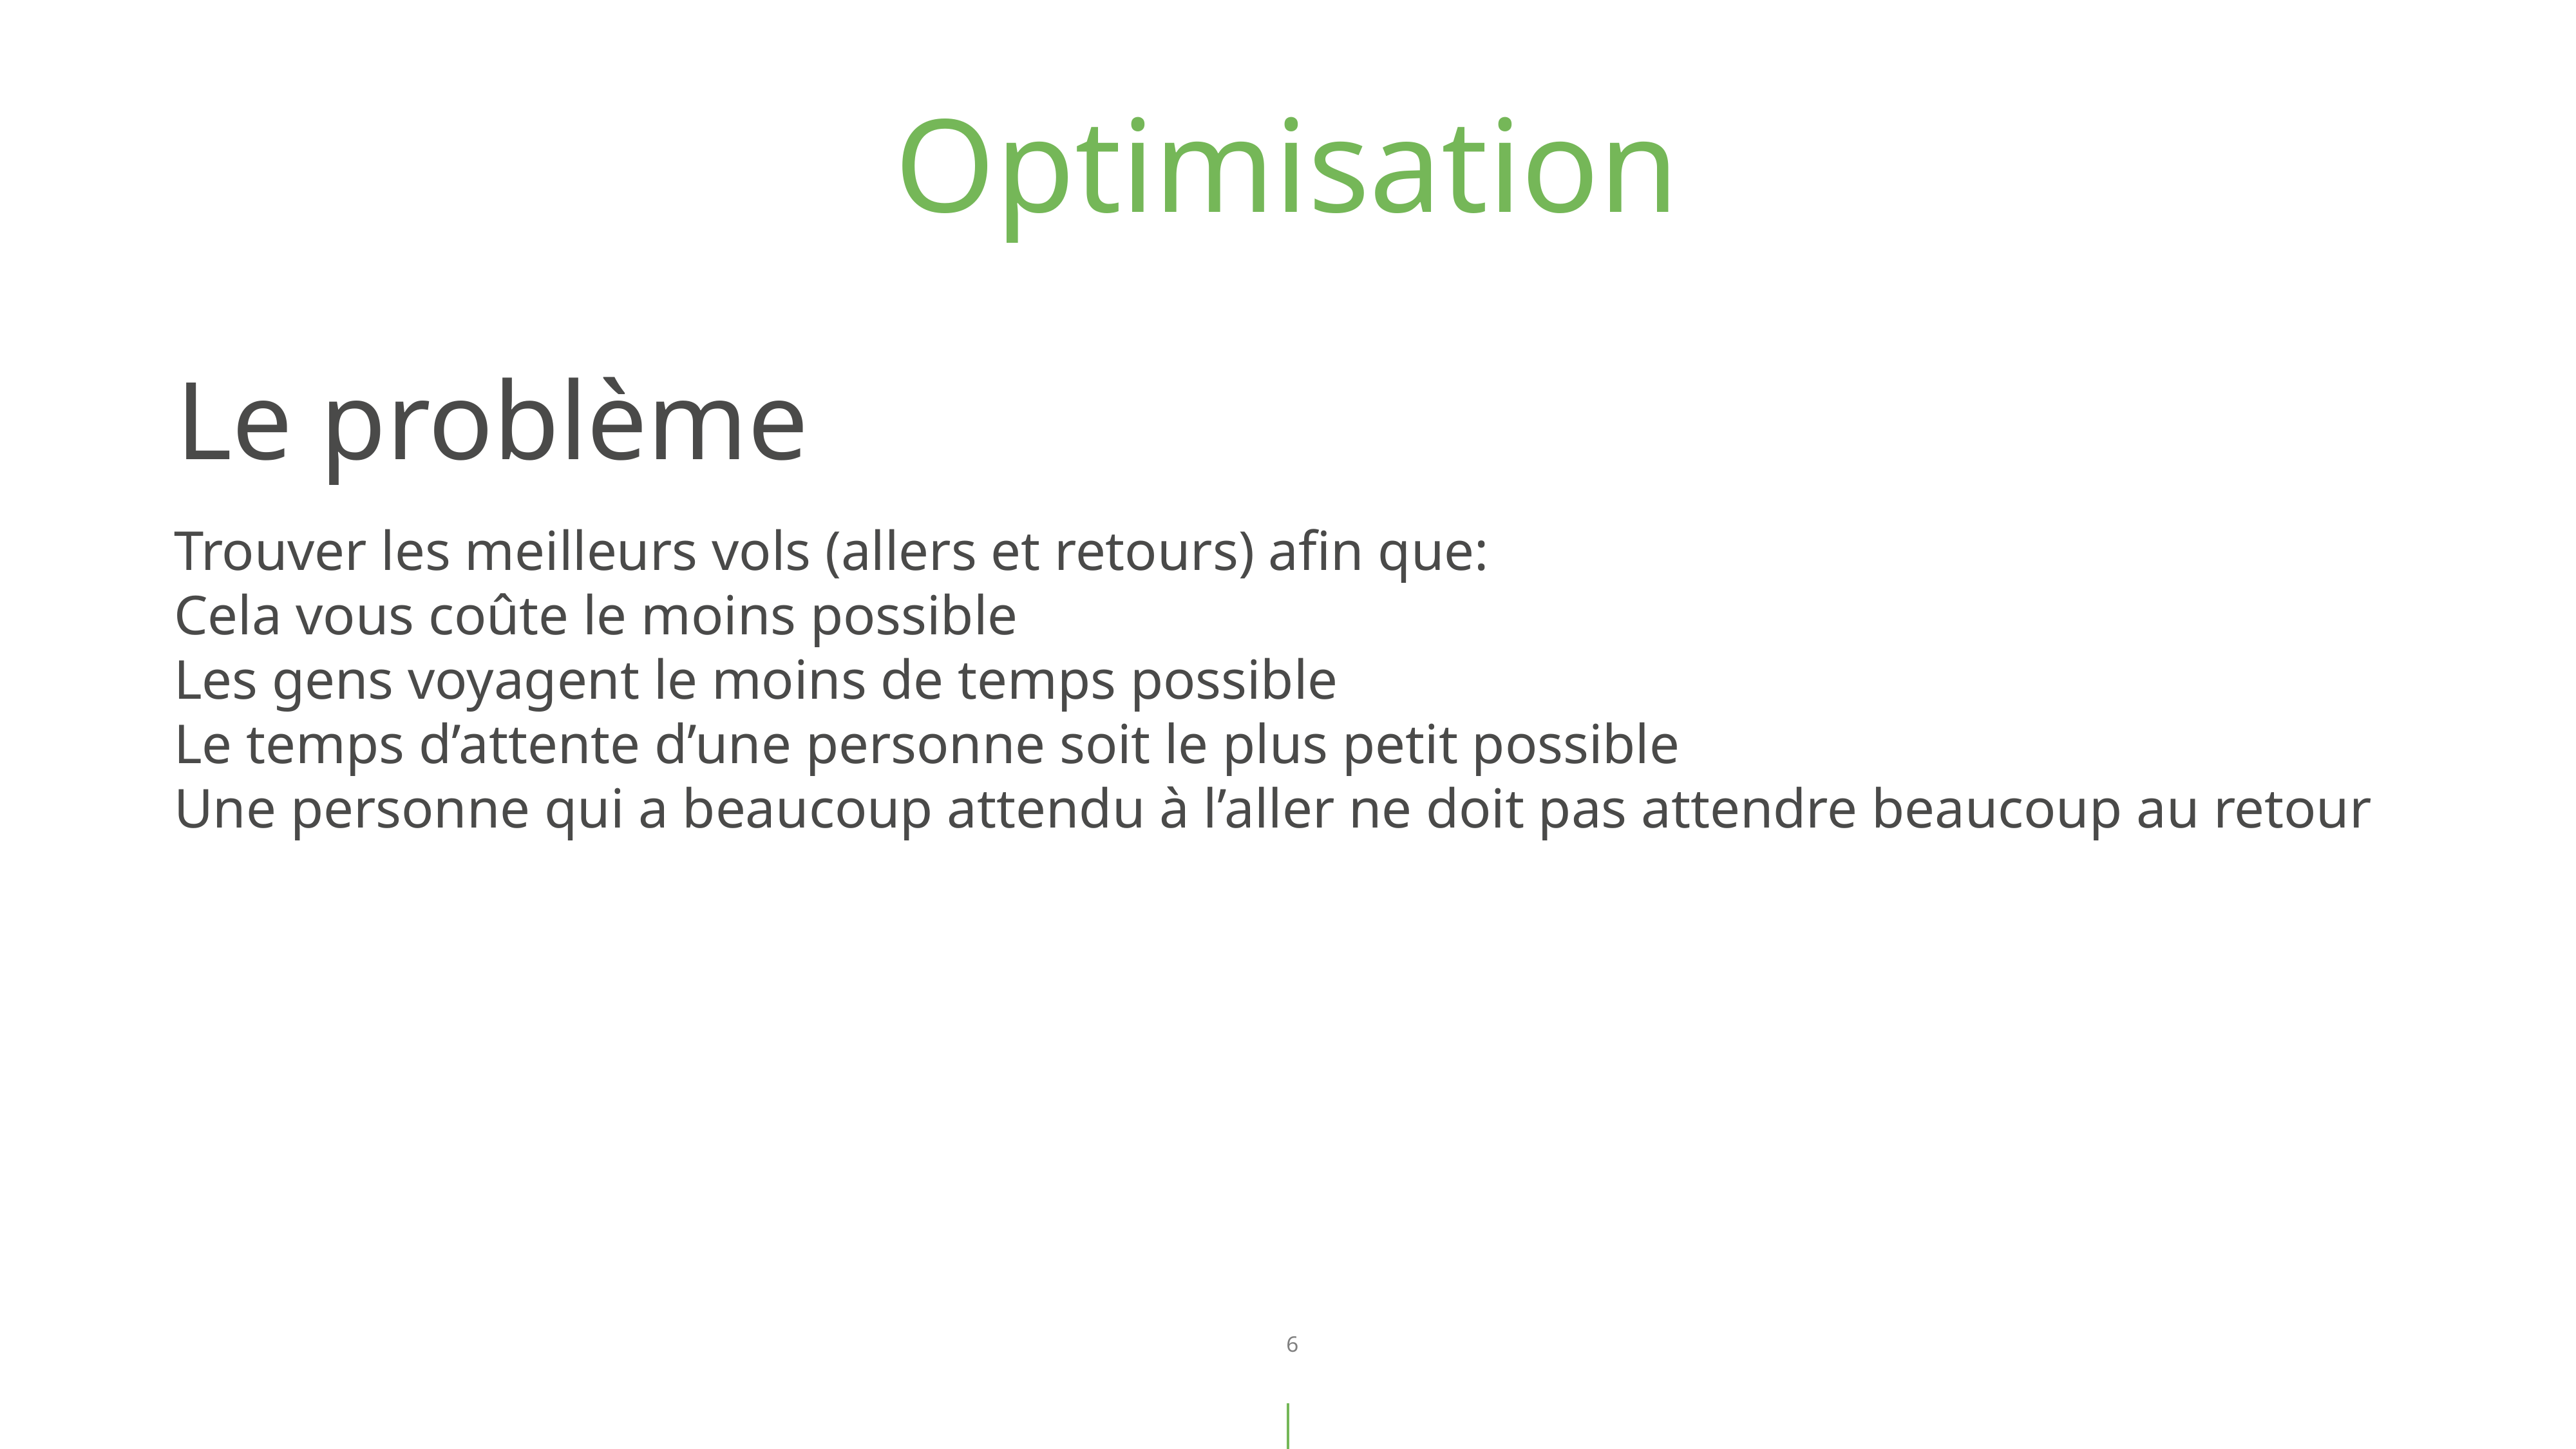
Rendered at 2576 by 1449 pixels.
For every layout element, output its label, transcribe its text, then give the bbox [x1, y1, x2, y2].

text_box Optimisation [261, 79, 2313, 243]
text_box Le problème [166, 348, 1497, 486]
text_box Trouver les meilleurs vols (allers et retours) afin que: Cela vous coûte le moins possible Les gens voyagent le moins de temps possible Le temps d’attente d’une personne soit le plus petit possible Une personne qui a beaucoup attendu à l’aller ne doit pas attendre beaucoup au retour [164, 512, 2471, 844]
slide_number 6 [1193, 1326, 1392, 1449]
